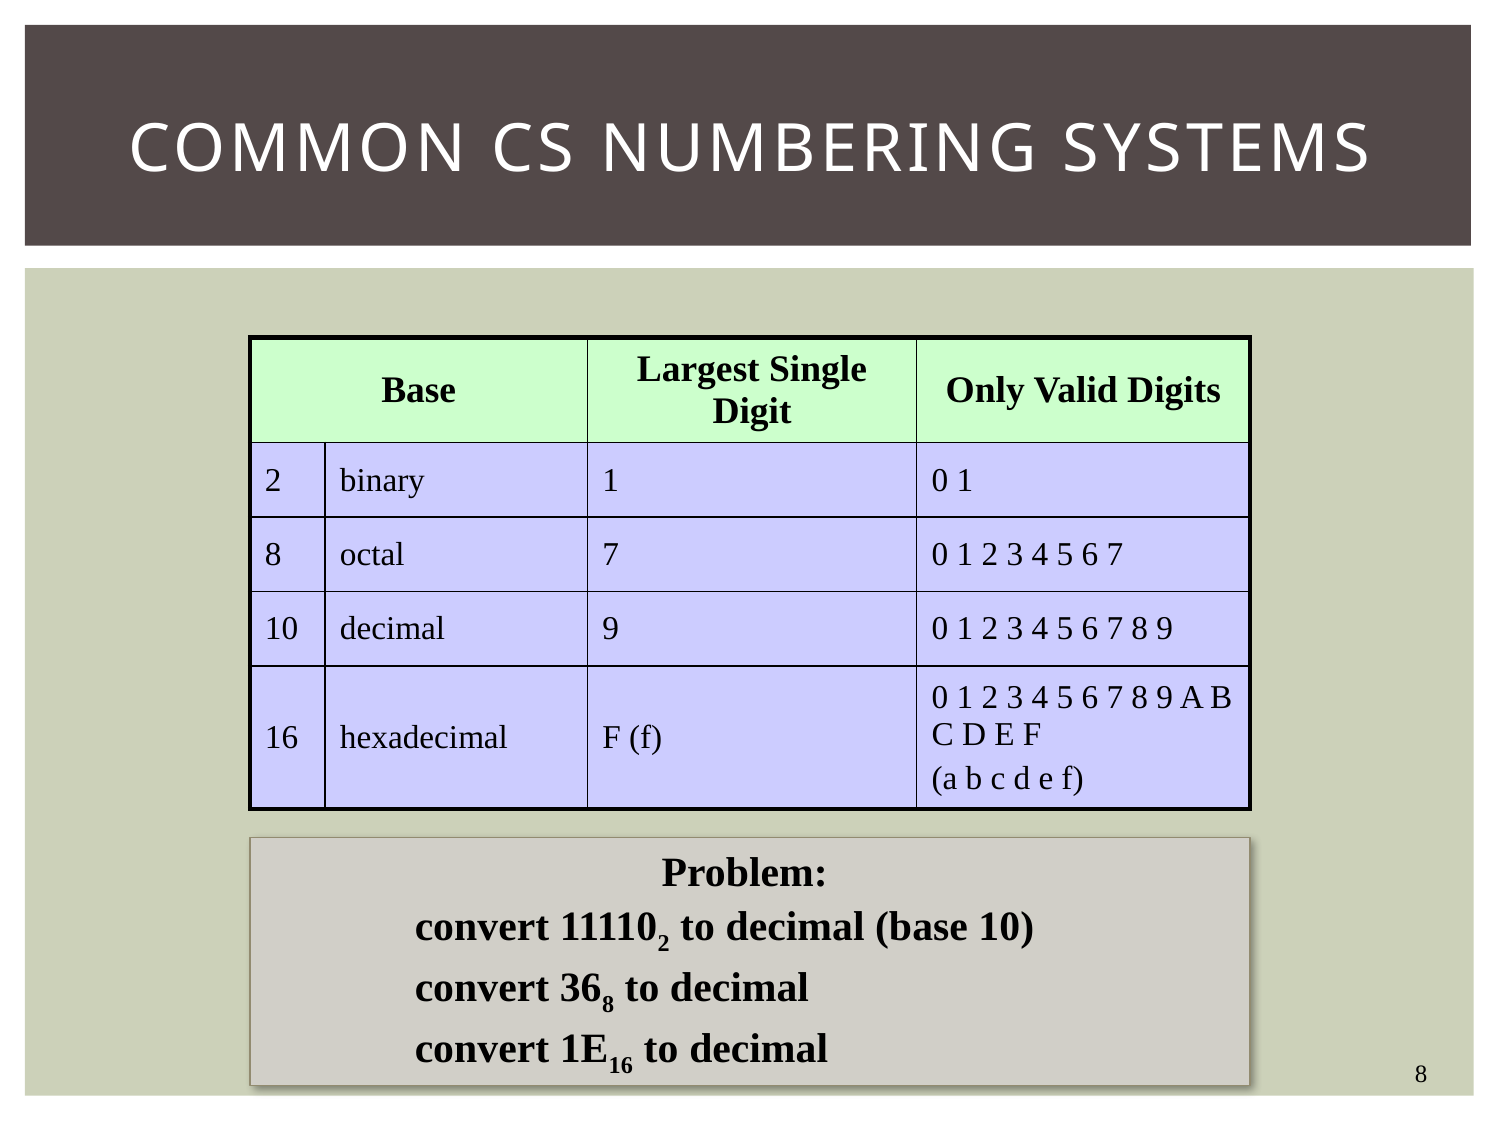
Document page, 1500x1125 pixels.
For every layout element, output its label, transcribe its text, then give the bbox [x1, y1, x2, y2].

table_cell 2 [252, 443, 324, 516]
table_cell 8 [252, 518, 324, 591]
text_box Problem: convert 111102 to decimal (base 10) convert 368 to decimal convert 1E16 to decimal [249, 837, 1251, 1086]
table_cell 0 1 [917, 443, 1248, 516]
title Common CS Numbering Systems [62, 58, 1438, 232]
table_cell 0 1 2 3 4 5 6 7 [917, 518, 1248, 591]
table_cell 0 1 2 3 4 5 6 7 8 9 [917, 592, 1248, 665]
table_cell decimal [326, 592, 587, 665]
table_cell F (f) [588, 667, 916, 807]
table_cell 1 [588, 443, 916, 516]
table_header Base [252, 340, 587, 442]
table_cell 0 1 2 3 4 5 6 7 8 9 A B C D E F (a b c d e f) [917, 667, 1248, 807]
table_cell 7 [588, 518, 916, 591]
table_header Only Valid Digits [917, 340, 1248, 442]
table_cell hexadecimal [326, 667, 587, 807]
table_cell 10 [252, 592, 324, 665]
table_cell 16 [252, 667, 324, 807]
table_cell 9 [588, 592, 916, 665]
table_cell binary [326, 443, 587, 516]
table_header Largest Single Digit [588, 340, 916, 442]
table_cell octal [326, 518, 587, 591]
